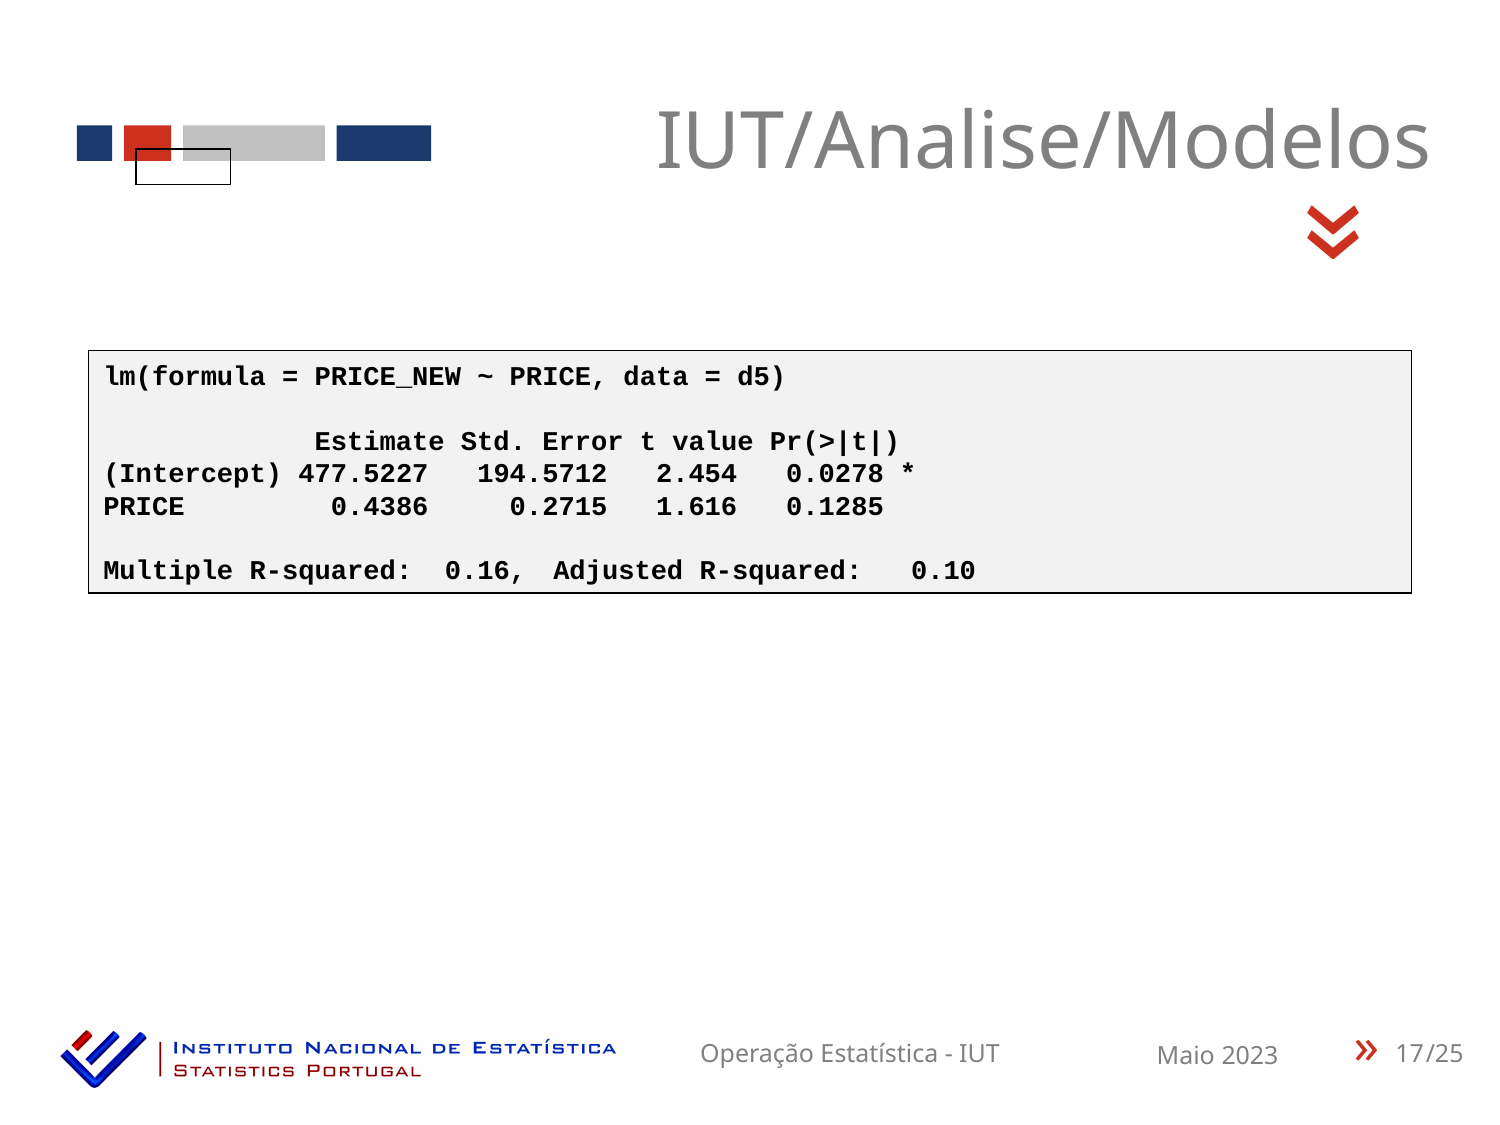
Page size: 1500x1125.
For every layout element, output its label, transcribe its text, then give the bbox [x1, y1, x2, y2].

text_box 17 [1380, 1029, 1447, 1075]
text_box IUT/Analise/Modelos [454, 66, 1447, 207]
text_box « [1234, 207, 1400, 280]
text_box lm(formula = PRICE_NEW ~ PRICE, data = d5) Estimate Std. Error t value Pr(>|t|) (Intercept) 477.5227 194.5712 2.454 0.0278 * PRICE 0.4386 0.2715 1.616 0.1285 Multiple R-squared: 0.16, Adjusted R-squared: 0.10 [88, 350, 1412, 593]
picture [41, 1023, 638, 1093]
